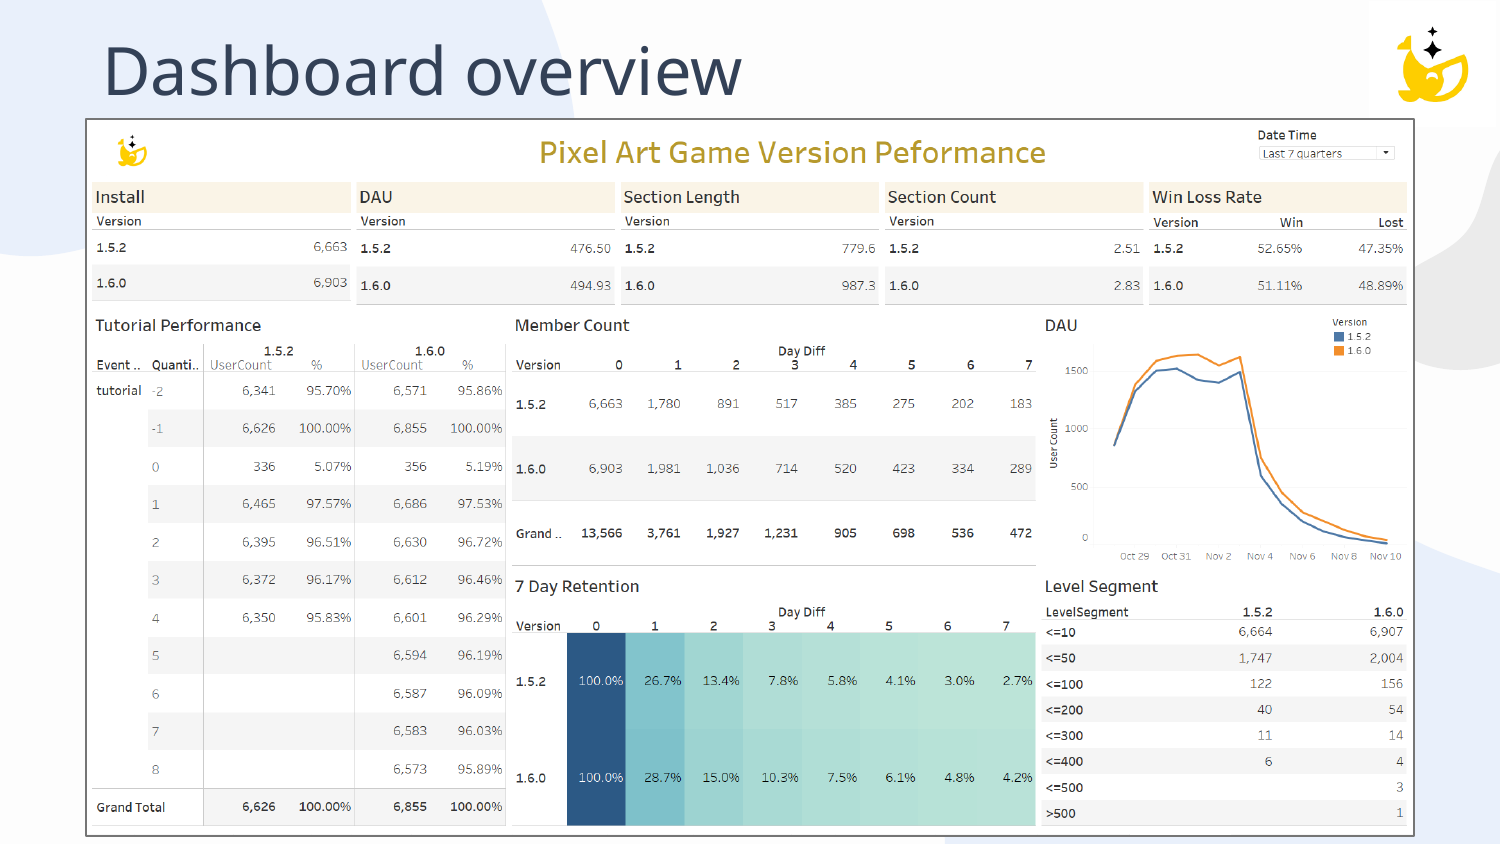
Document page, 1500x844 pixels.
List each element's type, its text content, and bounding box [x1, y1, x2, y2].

picture [87, 0, 1496, 835]
text_box Dashboard overview [87, 26, 1352, 118]
